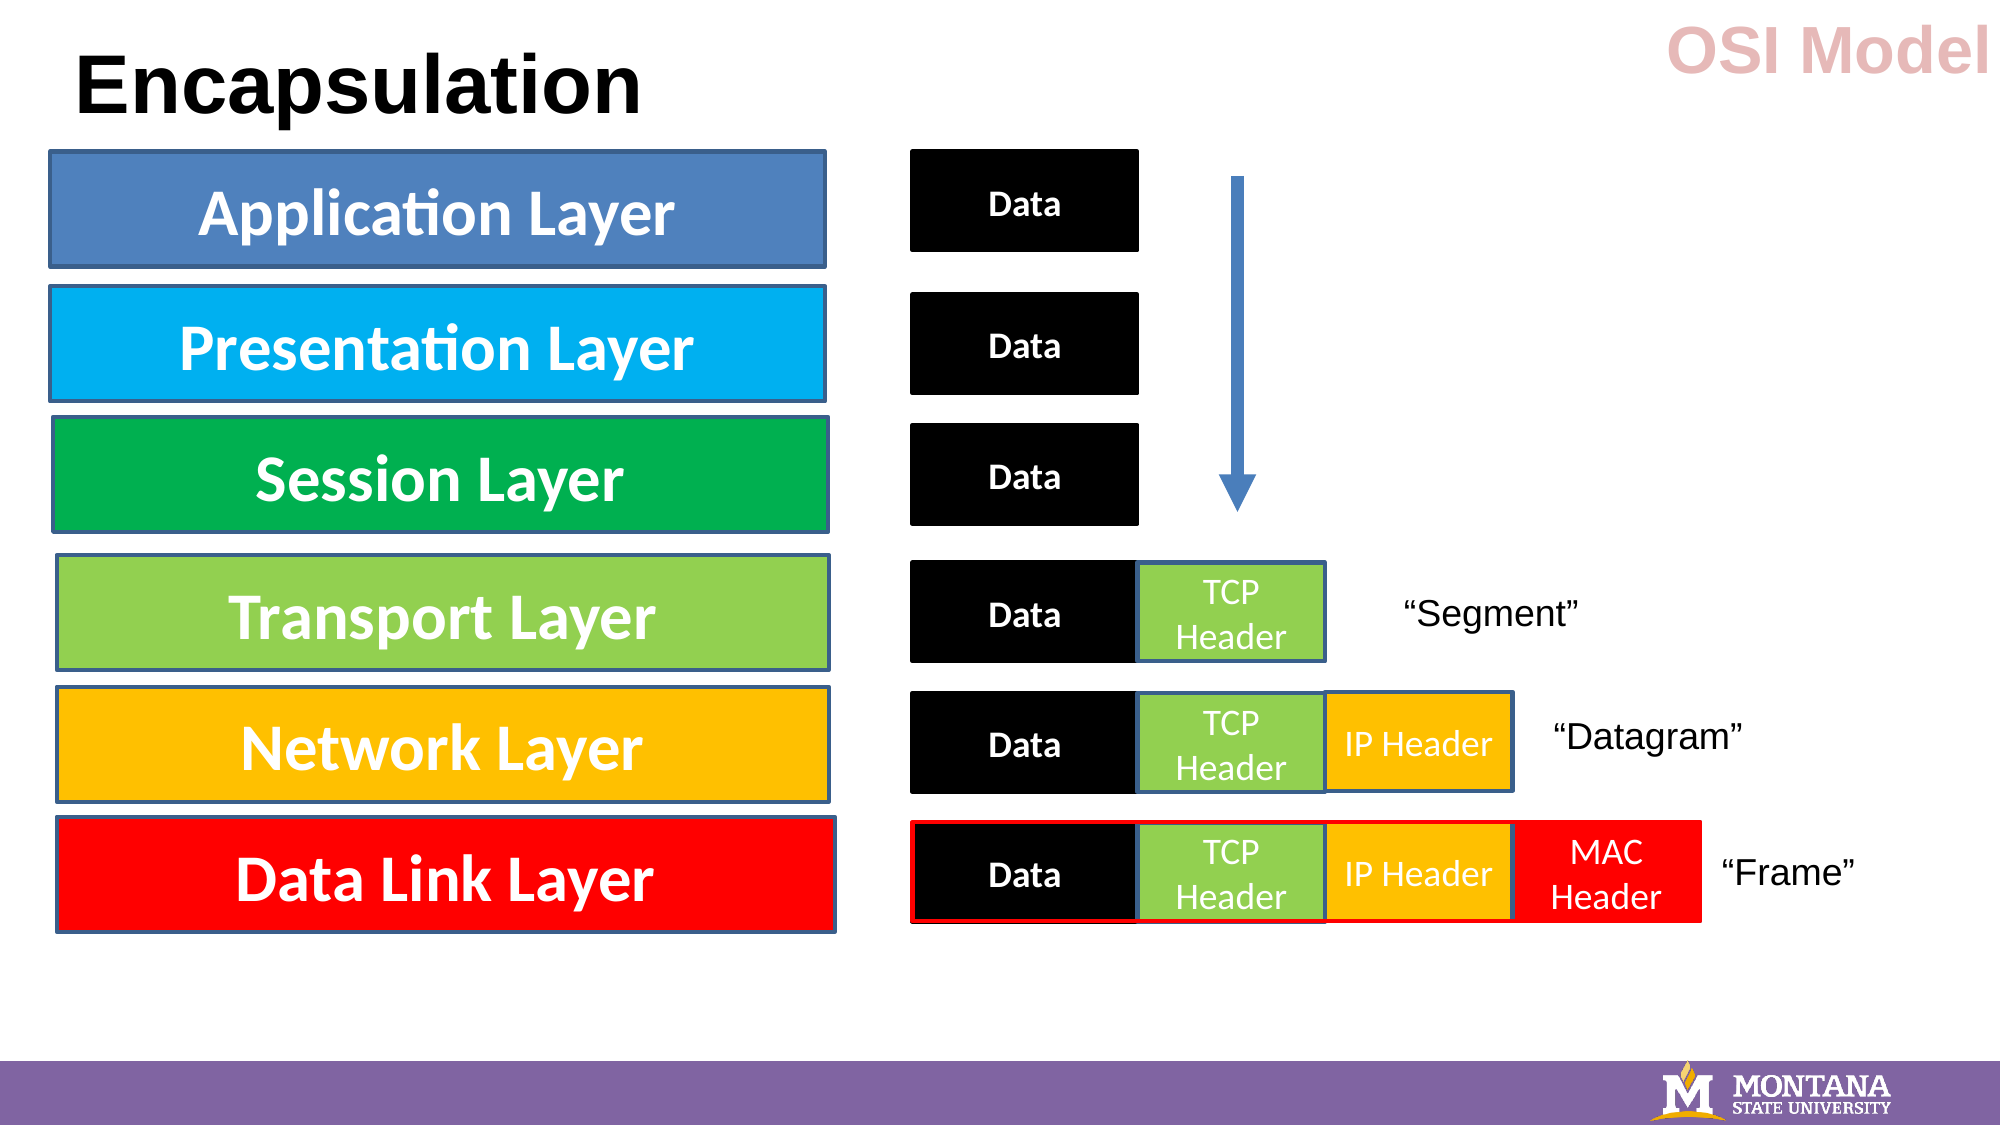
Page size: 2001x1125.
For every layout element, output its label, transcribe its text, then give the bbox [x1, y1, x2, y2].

text_box Application Layer [48, 149, 827, 269]
text_box Transport Layer [55, 553, 831, 672]
text_box Data [910, 560, 1135, 663]
text_box Presentation Layer [48, 284, 827, 403]
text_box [1892, 1060, 2000, 1125]
text_box TCP Header [1135, 560, 1327, 663]
text_box IP Header [1323, 690, 1515, 793]
text_box TCP Header [1135, 691, 1327, 794]
text_box “Frame” [1707, 840, 1871, 901]
text_box [910, 820, 1702, 923]
text_box Session Layer [51, 415, 830, 534]
text_box [124, 87, 663, 148]
text_box OSI Model [1651, 0, 2000, 95]
picture [1649, 1060, 1892, 1122]
text_box Network Layer [55, 685, 831, 804]
text_box Data Link Layer [55, 815, 837, 934]
text_box “Datagram” [1538, 704, 1758, 765]
text_box Data [910, 423, 1139, 526]
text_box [0, 1060, 1647, 1125]
text_box “Segment” [1389, 581, 1594, 642]
text_box Data [910, 292, 1139, 395]
text_box Data [910, 691, 1135, 794]
text_box Encapsulation [60, 22, 659, 138]
text_box Data [910, 149, 1139, 252]
